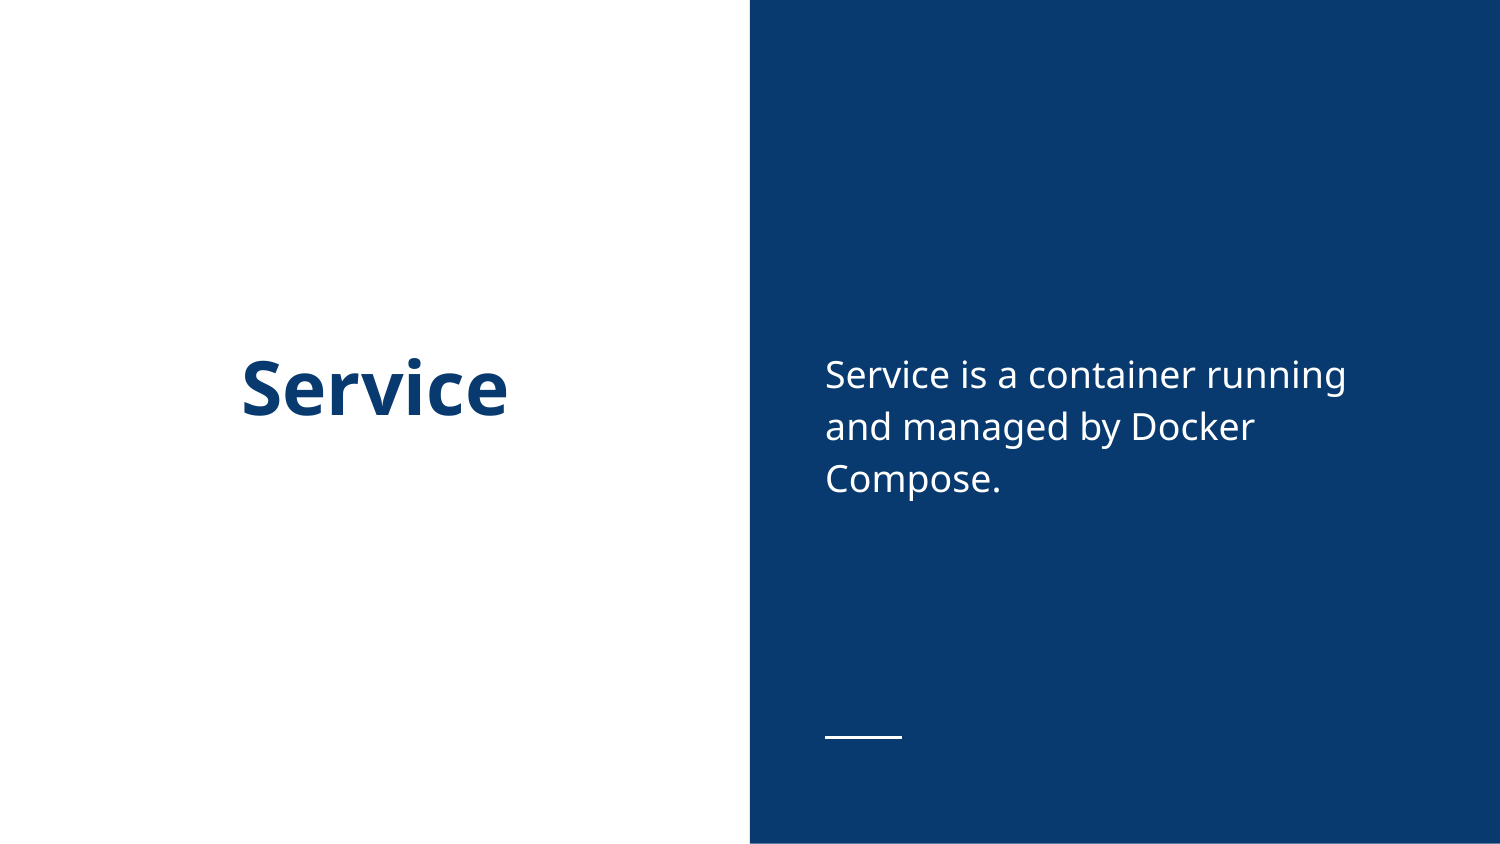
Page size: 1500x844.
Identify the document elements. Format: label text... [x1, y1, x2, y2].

list Service is a container running and managed by Docker Compose. [810, 118, 1440, 725]
title Service [43, 229, 708, 446]
